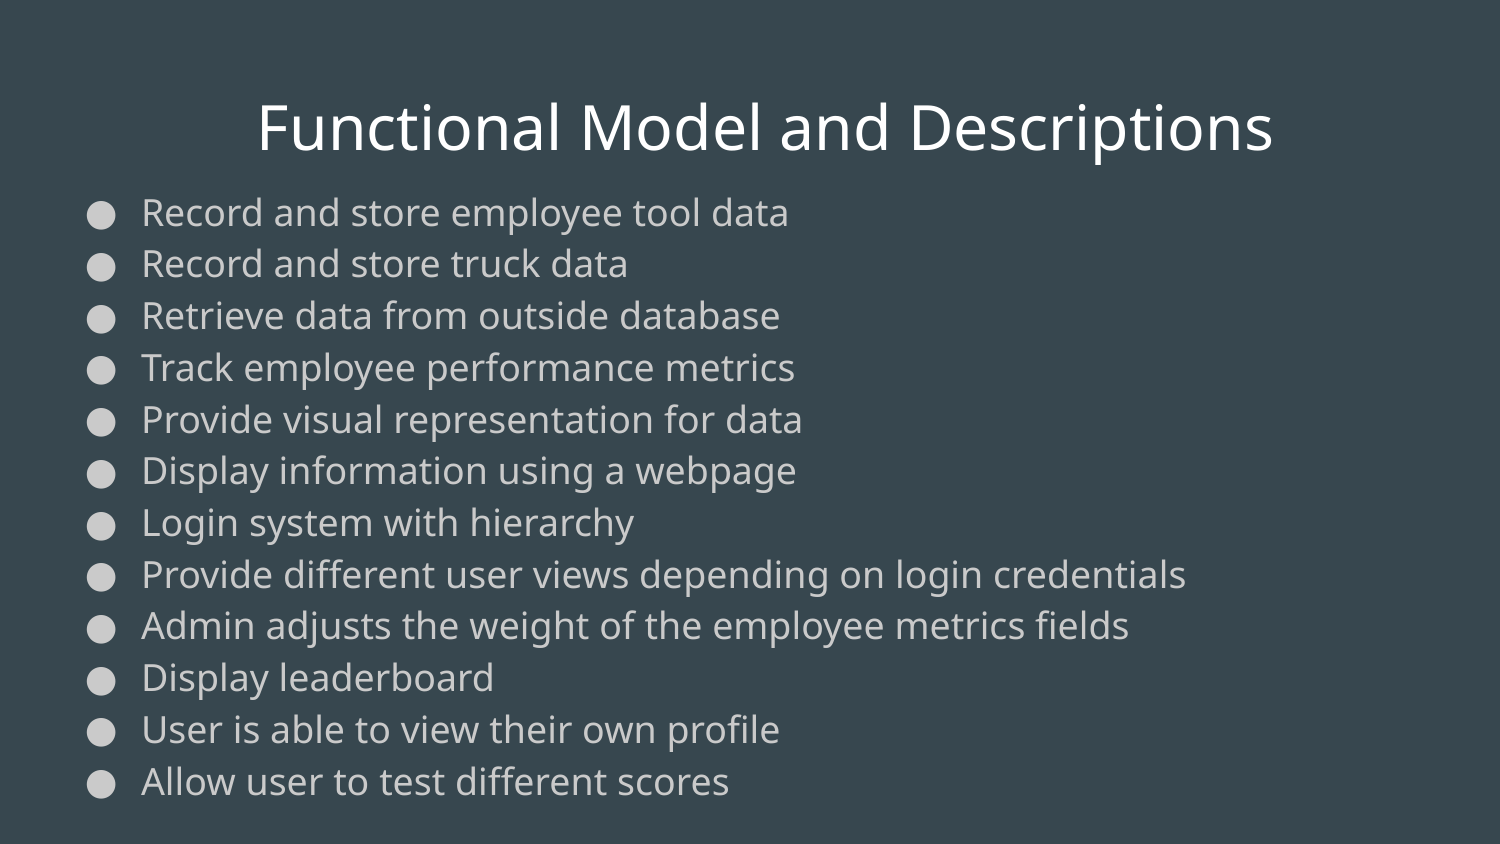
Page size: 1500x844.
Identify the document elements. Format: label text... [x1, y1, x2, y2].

title Functional Model and Descriptions [51, 72, 1449, 166]
list Record and store employee tool data Record and store truck data Retrieve data from outside database Track employee performance metrics Provide visual representation for data Display information using a webpage Login system with hierarchy Provide different user views depending on login credentials Admin adjusts the weight of the employee metrics fields Display leaderboard User is able to view their own profile Allow user to test different scores [51, 166, 1449, 808]
